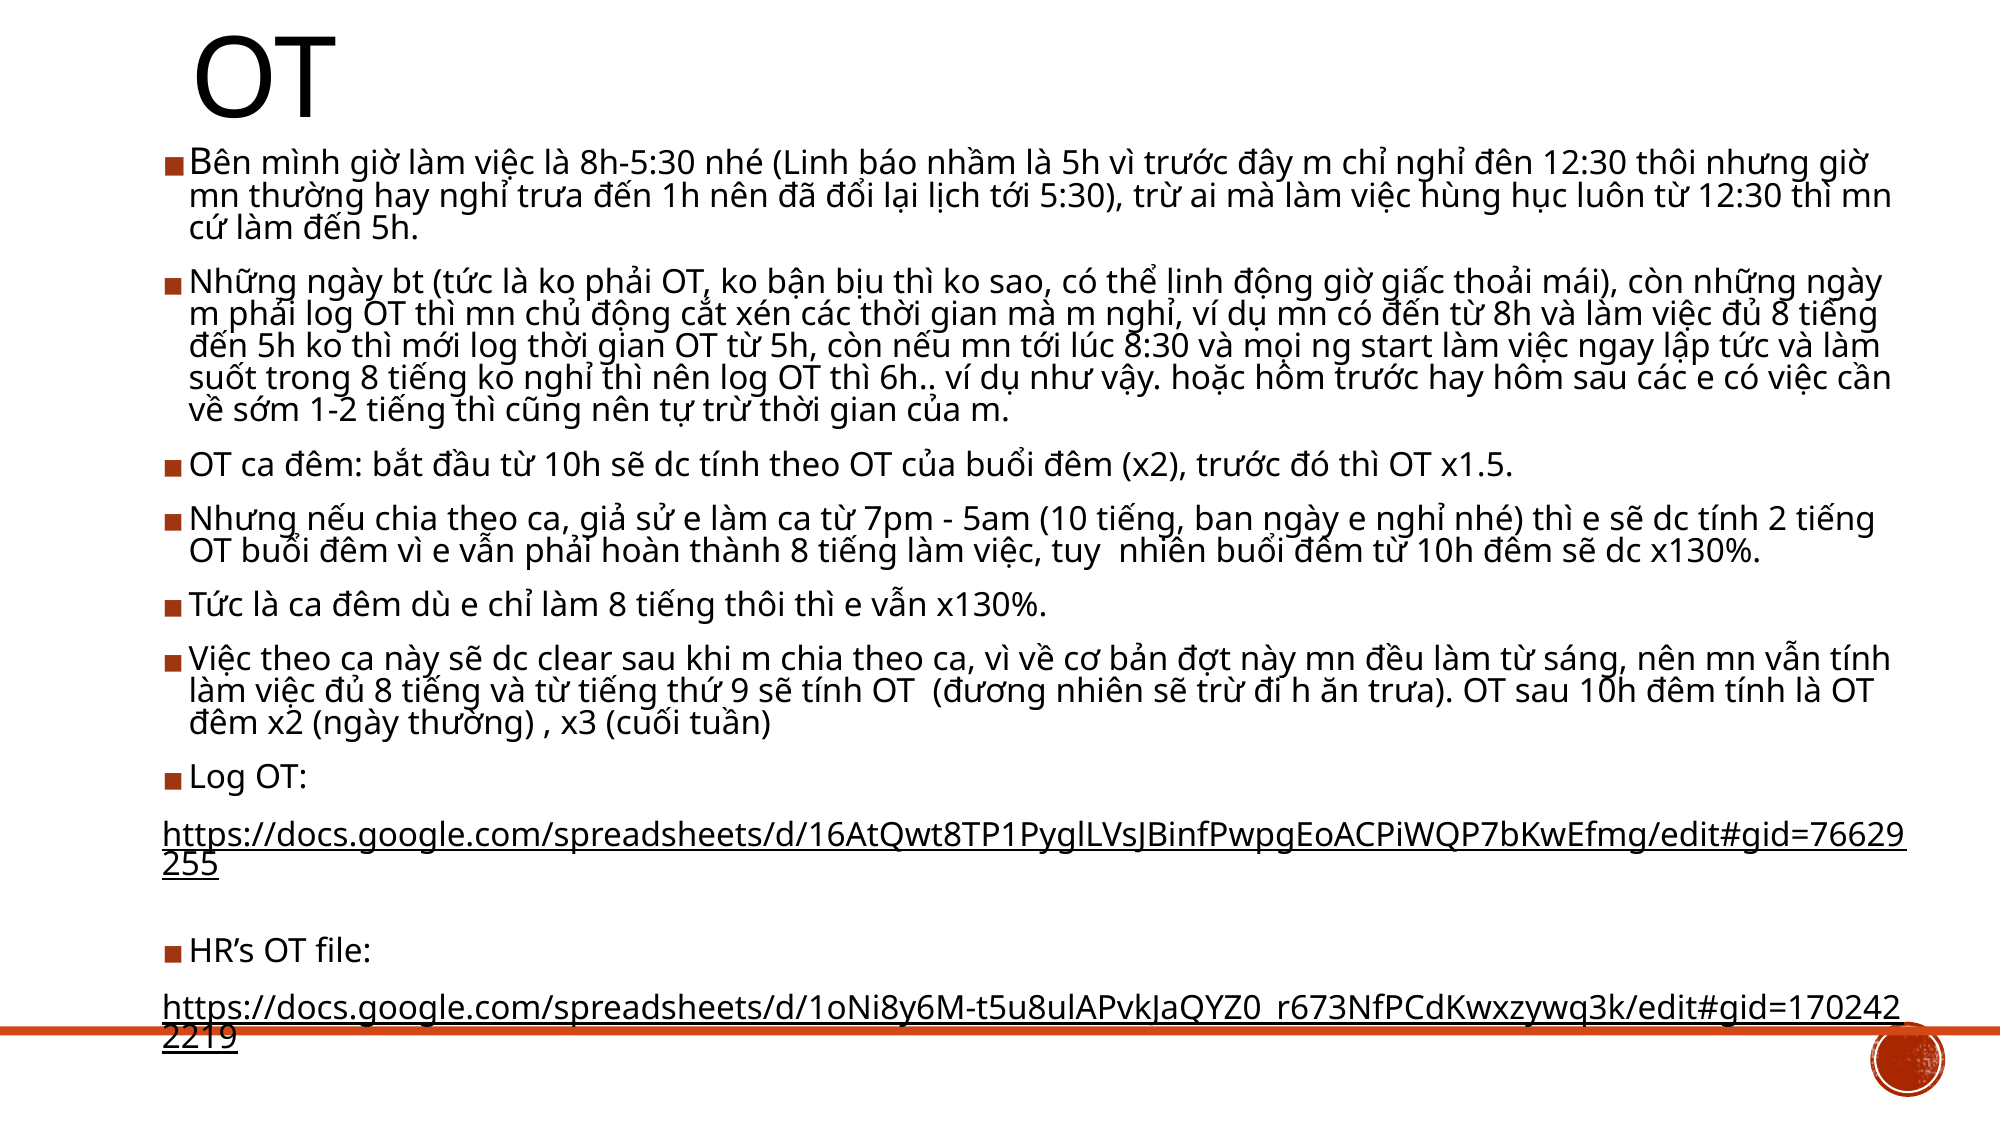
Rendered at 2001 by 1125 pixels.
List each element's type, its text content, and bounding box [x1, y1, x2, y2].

picture [1870, 1036, 1946, 1097]
list Bên mình giờ làm việc là 8h-5:30 nhé (Linh báo nhầm là 5h vì trước đây m chỉ nghỉ đên 12:30 thôi nhưng giờ mn thường hay nghỉ trưa đến 1h nên đã đổi lại lịch tới 5:30), trừ ai mà làm việc hùng hục luôn từ 12:30 thì mn cứ làm đến 5h. Những ngày bt (tức là ko phải OT, ko bận bịu thì ko sao, có thể linh động giờ giấc thoải mái), còn những ngày m phải log OT thì mn chủ động cắt xén các thời gian mà m nghỉ, ví dụ mn có đến từ 8h và làm việc đủ 8 tiếng đến 5h ko thì mới log thời gian OT từ 5h, còn nếu mn tới lúc 8:30 và mọi ng start làm việc ngay lập tức và làm suốt trong 8 tiếng ko nghỉ thì nên log OT thì 6h.. ví dụ như vậy. hoặc hôm trước hay hôm sau các e có việc cần về sớm 1-2 tiếng thì cũng nên tự trừ thời gian của m. OT ca đêm: bắt đầu từ 10h sẽ dc tính theo OT của buổi đêm (x2), trước đó thì OT x1.5. Nhưng nếu chia theo ca, giả sử e làm ca từ 7pm - 5am (10 tiếng, ban ngày e nghỉ nhé) thì e sẽ dc tính 2 tiếng OT buổi đêm vì e vẫn phải hoàn thành 8 tiếng làm việc, tuy nhiên buổi đêm từ 10h đêm sẽ dc x130%. Tức là ca đêm dù e chỉ làm 8 tiếng thôi thì e vẫn x130%. Việc theo ca này sẽ dc clear sau khi m chia theo ca, vì về cơ bản đợt này mn đều làm từ sáng, nên mn vẫn tính làm việc đủ 8 tiếng và từ tiếng thứ 9 sẽ tính OT (đương nhiên sẽ trừ đi h ăn trưa). OT sau 10h đêm tính là OT đêm x2 (ngày thường) , x3 (cuối tuần) Log OT: https://docs.google.com/spreadsheets/d/16AtQwt8TP1PyglLVsJBinfPwpgEoACPiWQP7bKwEfmg/edit#gid=76629255 HR’s OT file: https://docs.google.com/spreadsheets/d/1oNi8y6M-t5u8ulAPvkJaQYZ0_r673NfPCdKwxzywq3k/edit#gid=1702422219 [146, 138, 1925, 1043]
title OT [175, 0, 1826, 138]
picture [1877, 1036, 1939, 1091]
